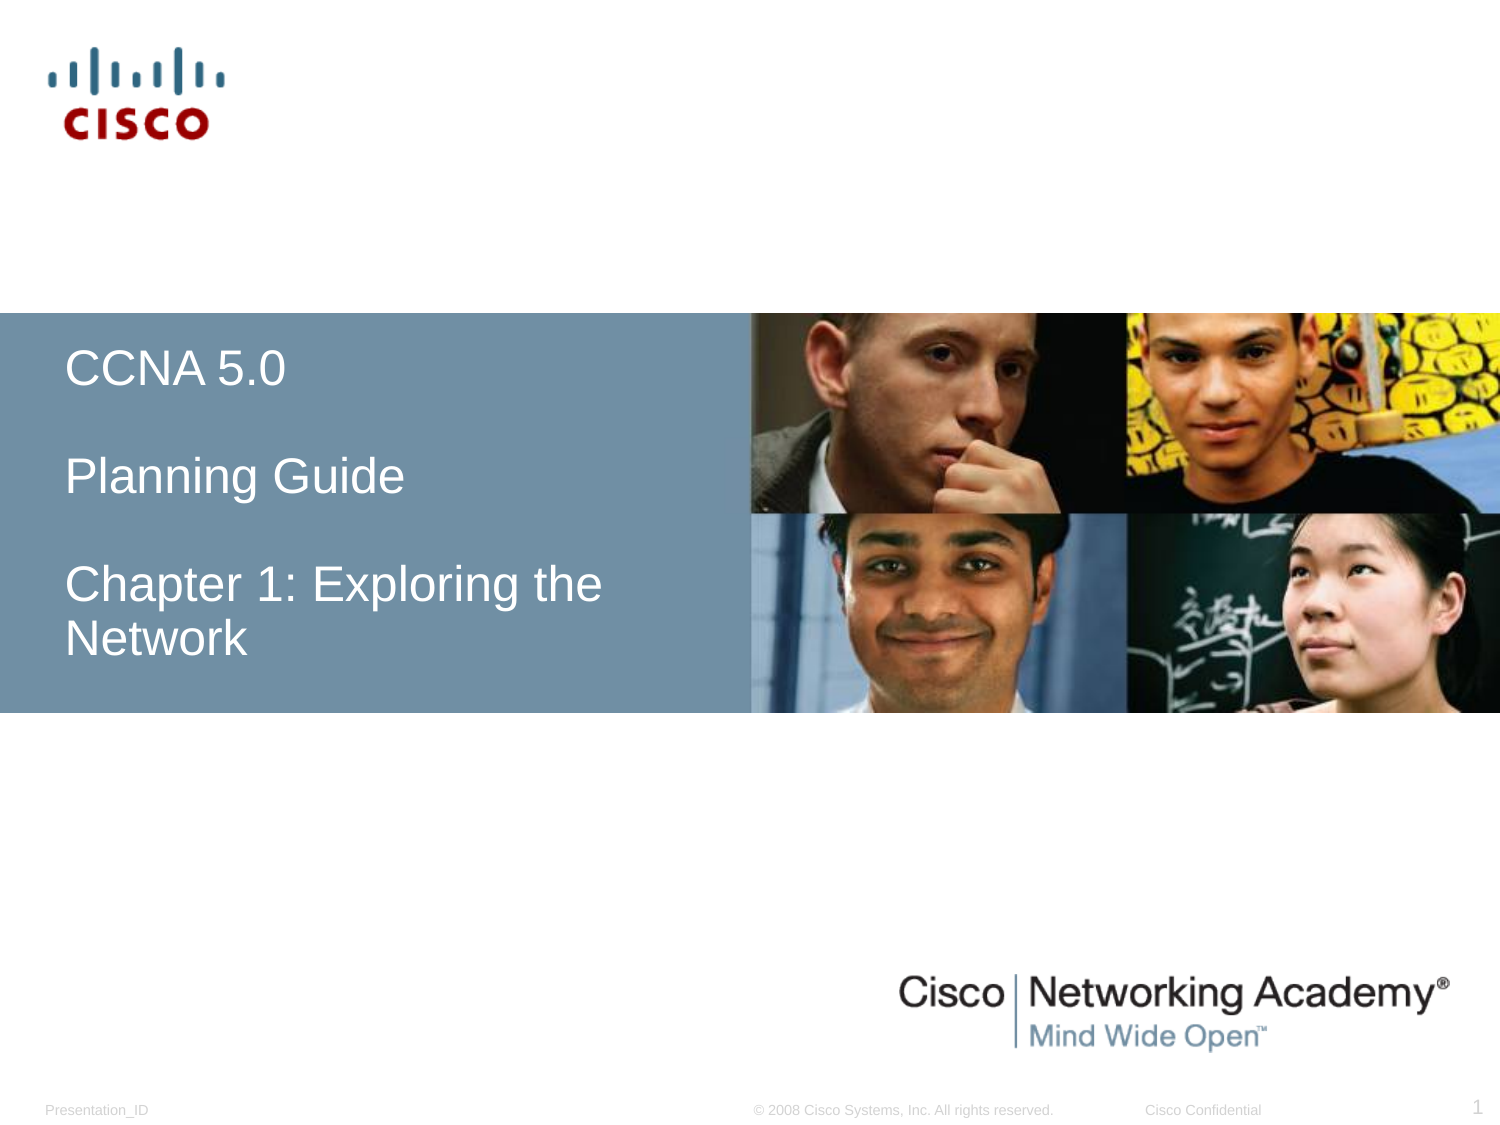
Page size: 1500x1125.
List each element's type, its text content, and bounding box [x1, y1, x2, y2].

picture [0, 313, 1500, 713]
picture [899, 974, 1450, 1053]
text_box CCNA 5.0 Planning Guide Chapter 1: Exploring the Network [51, 353, 739, 656]
picture [40, 19, 233, 168]
